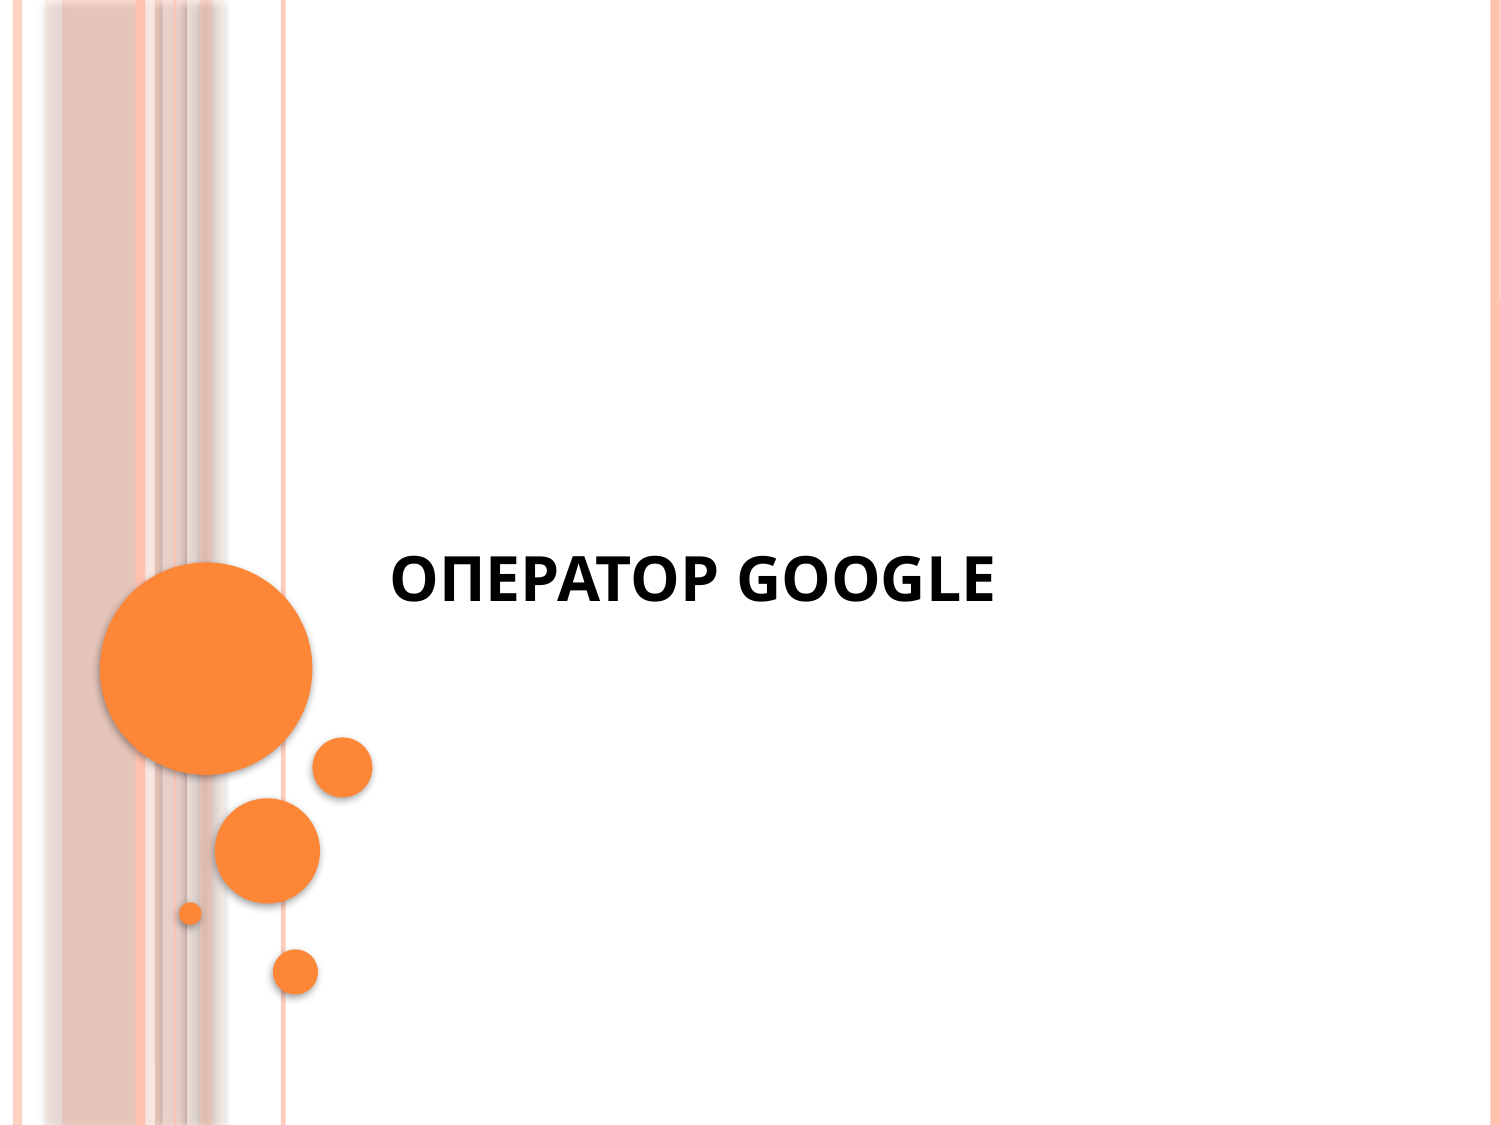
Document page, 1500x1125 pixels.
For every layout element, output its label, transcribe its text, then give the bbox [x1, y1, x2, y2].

title Оператор google [375, 351, 1388, 622]
